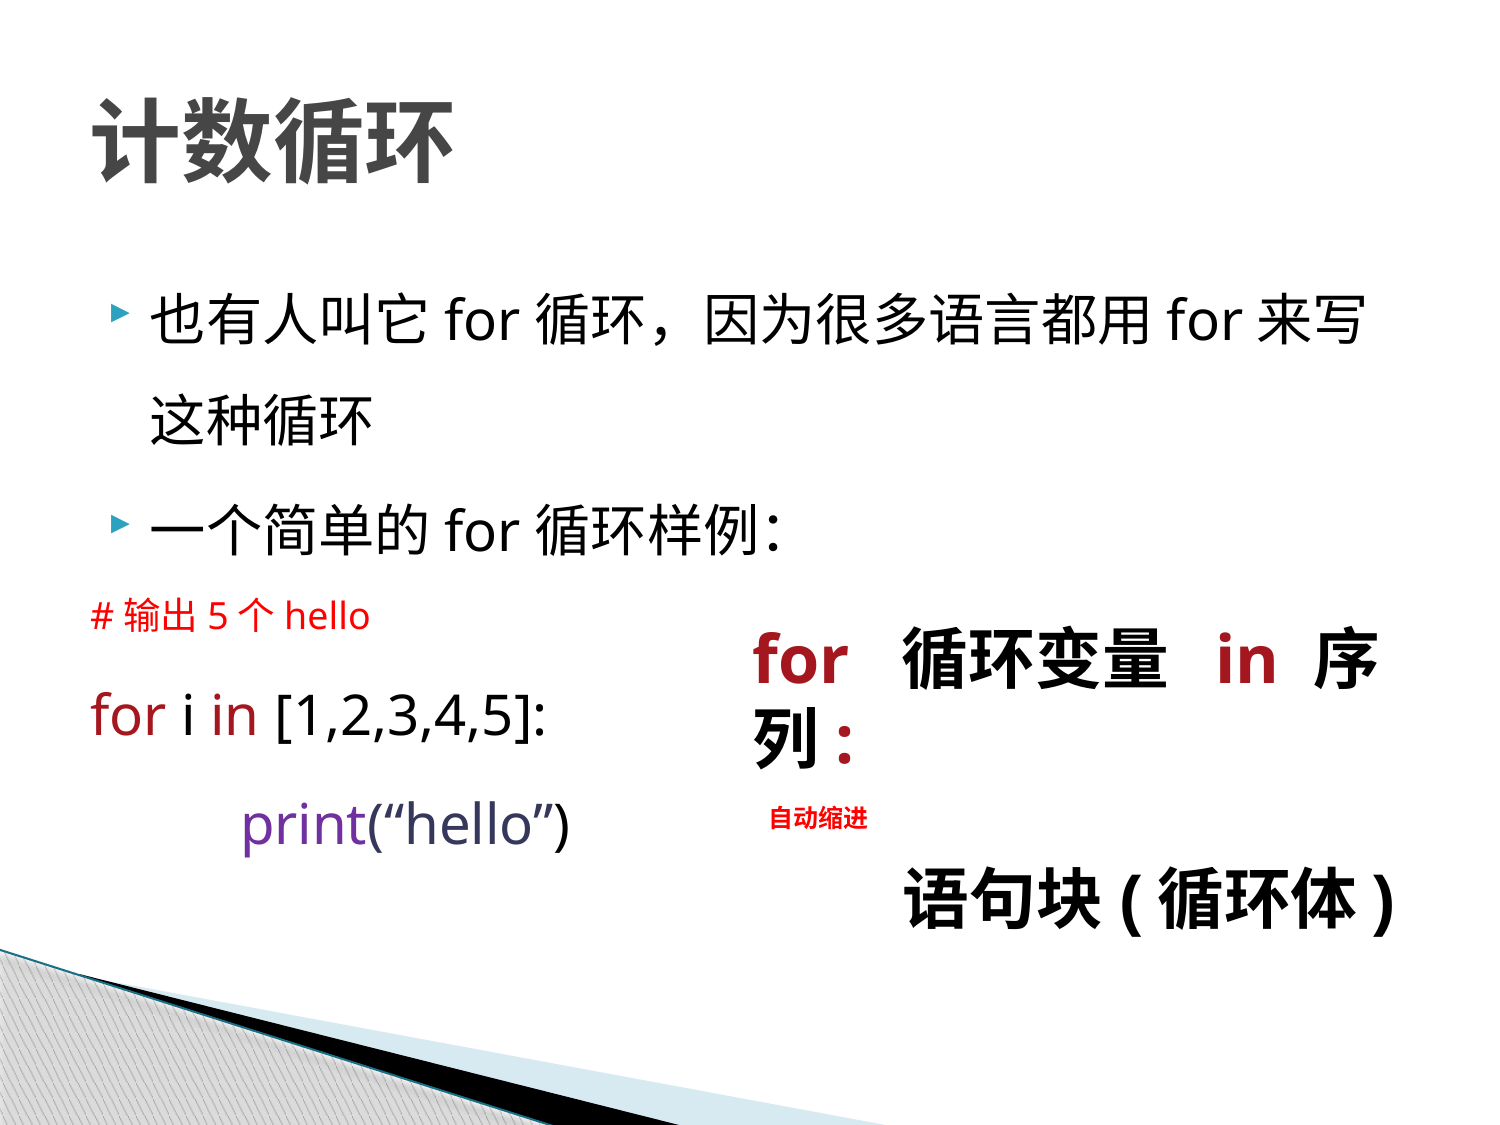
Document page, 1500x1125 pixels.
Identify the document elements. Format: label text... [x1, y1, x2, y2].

text_box for 循环变量 in 序列: 语句块(循环体) [738, 609, 1430, 944]
text_box 自动缩进 [745, 792, 892, 843]
list 也有人叫它for循环，因为很多语言都用for来写这种循环 一个简单的for循环样例： #输出5个hello for i in [1,2,3,4,5]: print(“hello”) [74, 242, 1426, 986]
title 计数循环 [75, 45, 1425, 233]
